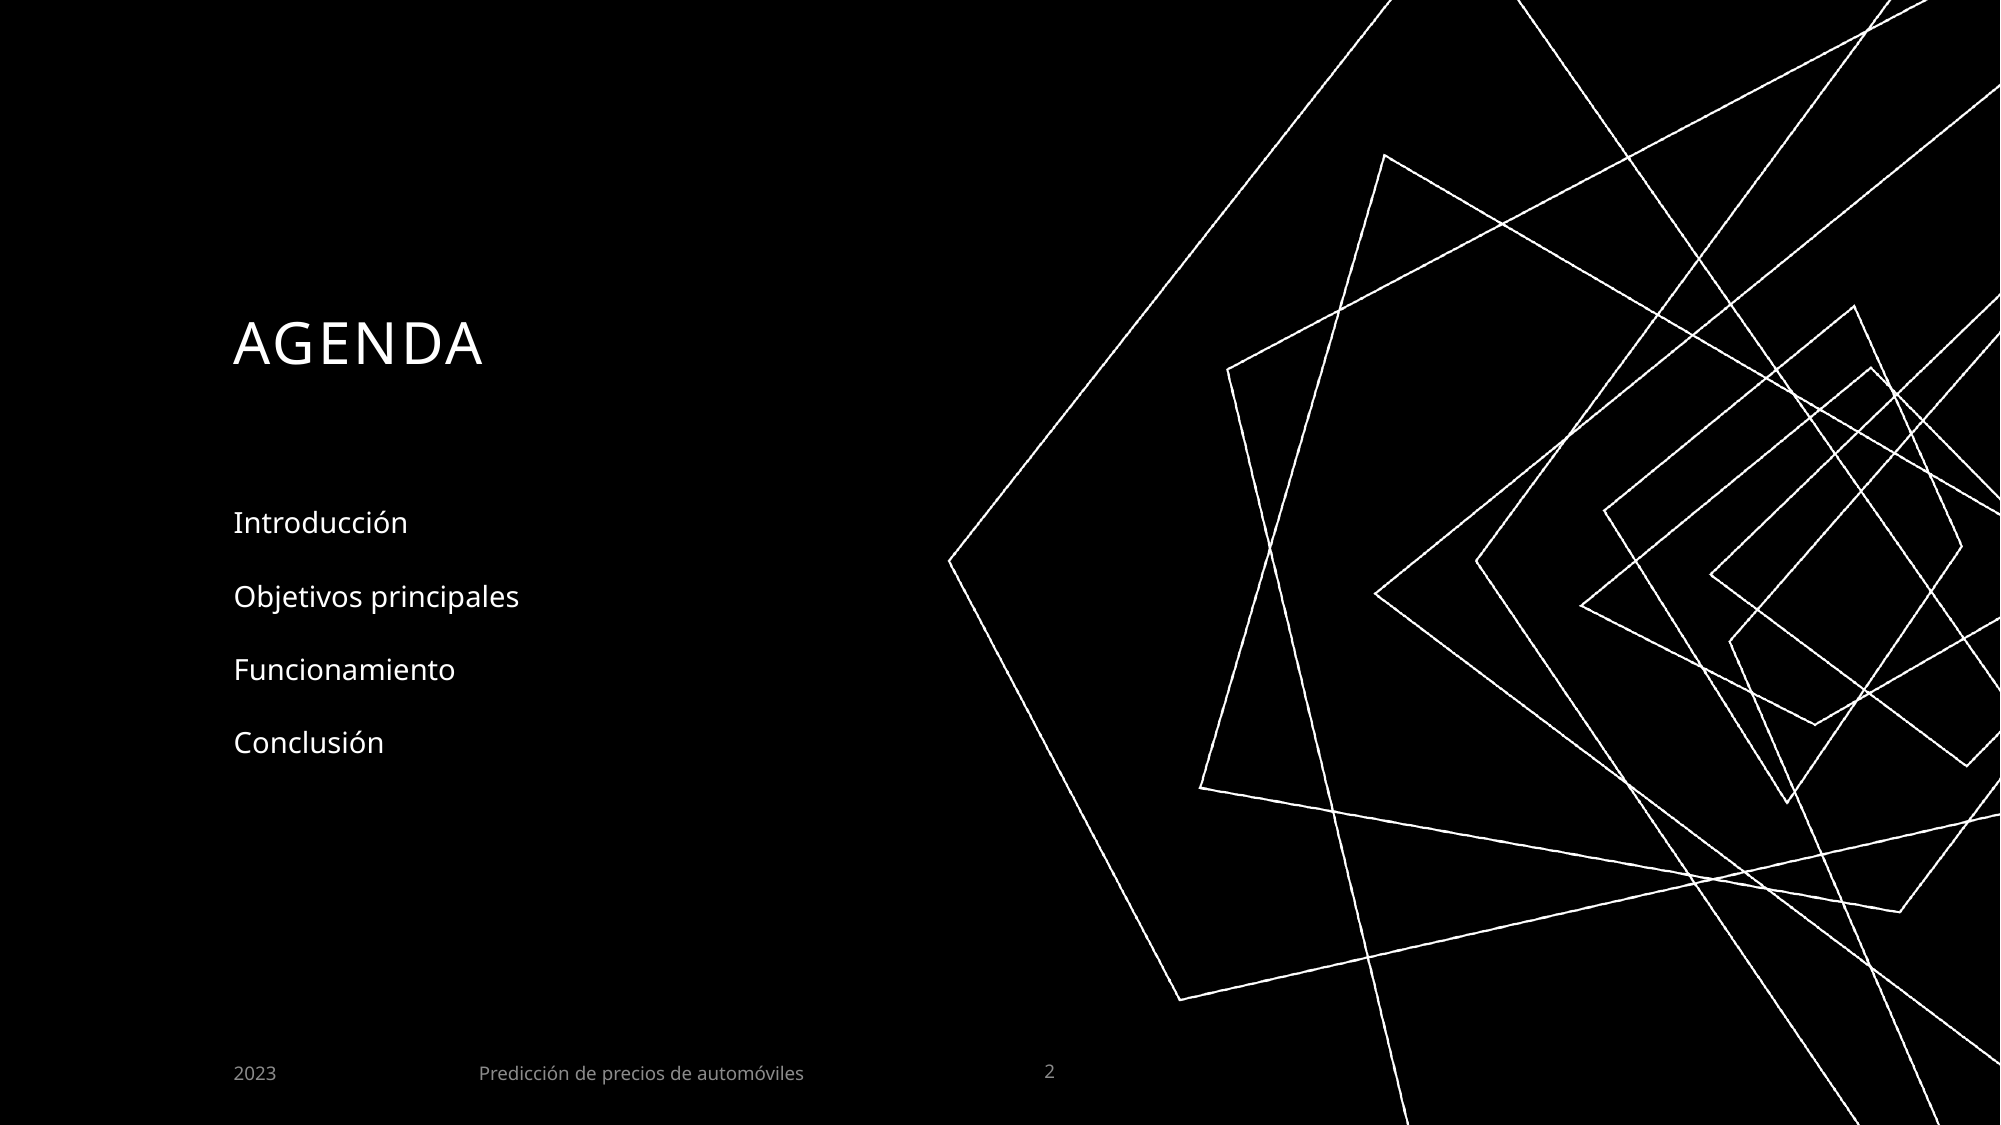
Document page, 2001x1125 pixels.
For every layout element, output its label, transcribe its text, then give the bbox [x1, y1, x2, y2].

title AGENDA [218, 167, 694, 385]
slide_number 2 [908, 1042, 1071, 1103]
footer Predicción de precios de automóviles [437, 1042, 846, 1103]
slide_number 2023 [218, 1042, 381, 1103]
list Introducción Objetivos principales Funcionamiento Conclusión [218, 479, 694, 893]
picture [900, 0, 2000, 1125]
